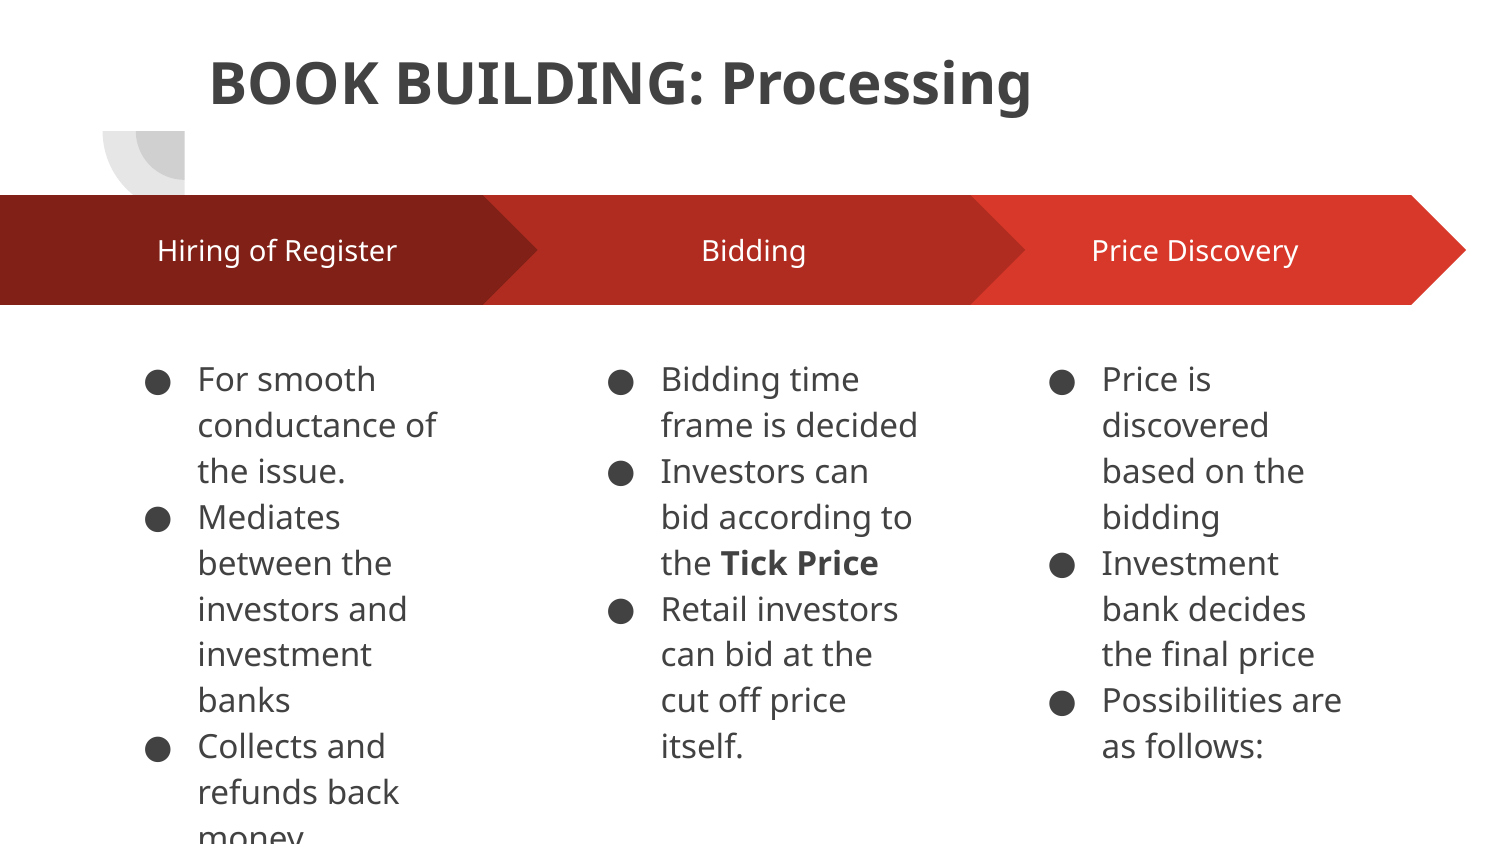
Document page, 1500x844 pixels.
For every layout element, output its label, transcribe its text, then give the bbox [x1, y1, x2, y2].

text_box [482, 194, 1026, 767]
title BOOK BUILDING: Processing [193, 31, 1347, 193]
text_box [1026, 194, 1467, 767]
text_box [0, 194, 481, 767]
